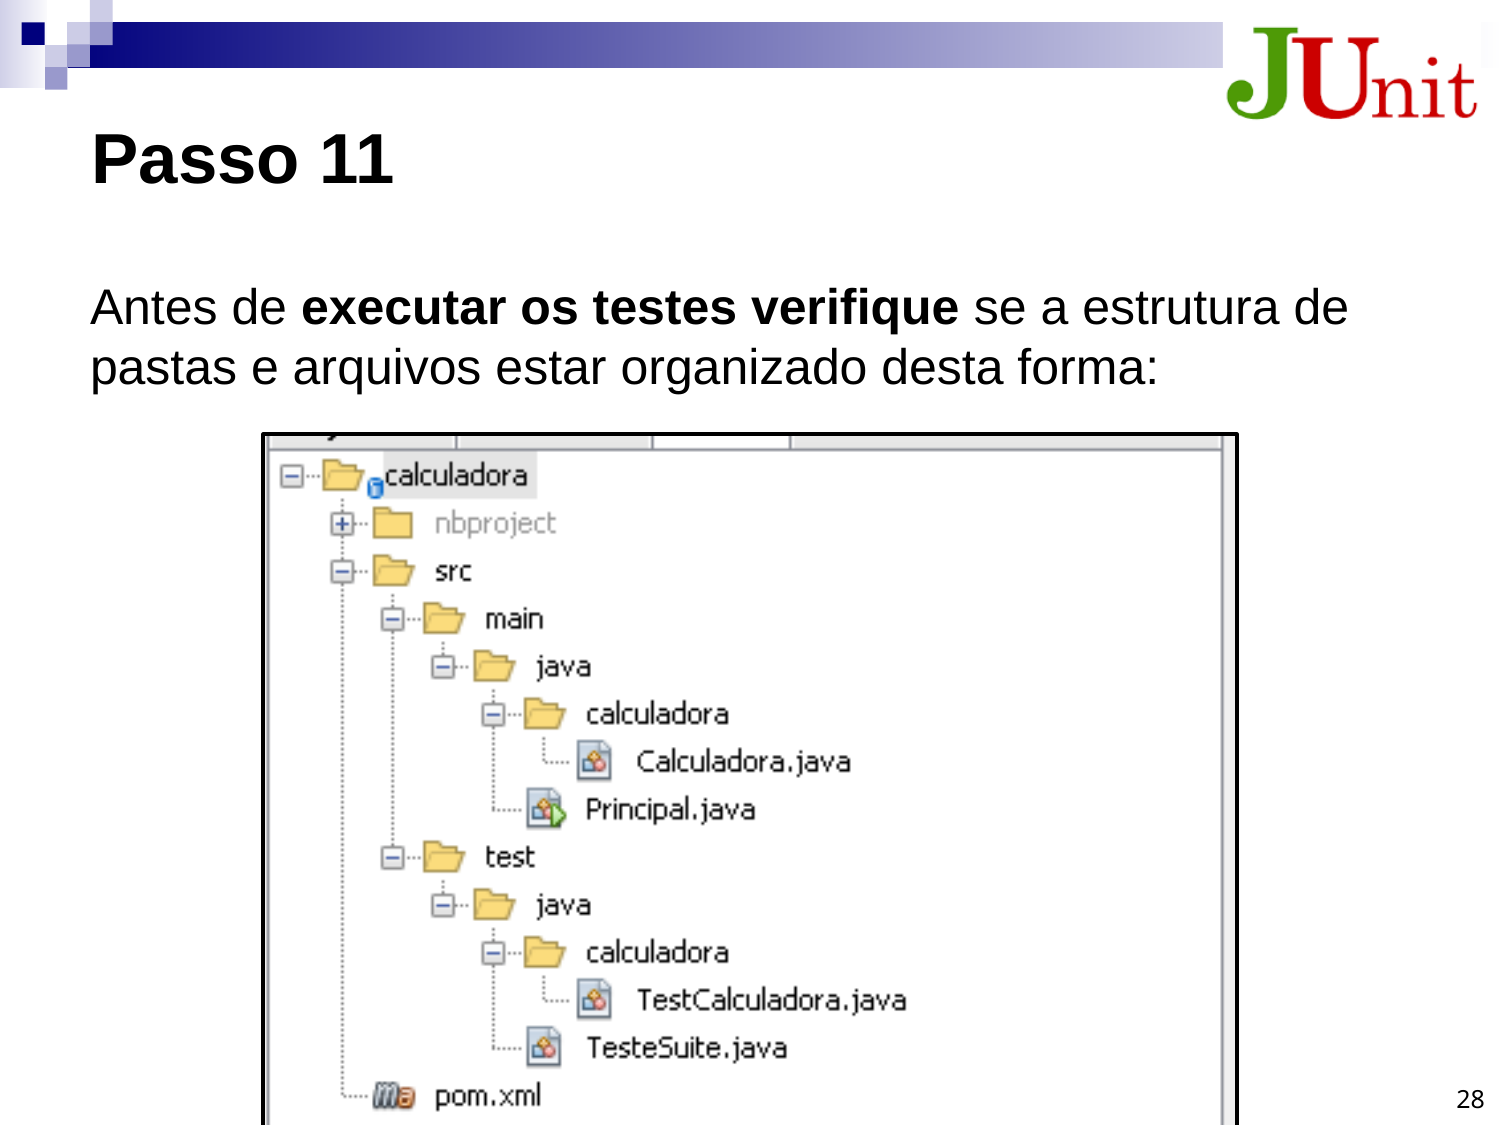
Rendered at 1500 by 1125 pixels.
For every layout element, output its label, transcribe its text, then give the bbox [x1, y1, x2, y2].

slide_number 28 [1239, 1050, 1500, 1125]
picture [1222, 21, 1482, 145]
picture [265, 436, 1235, 1125]
title Passo 11 [76, 42, 1500, 268]
list Antes de executar os testes verifique se a estrutura de pastas e arquivos estar organizado desta forma: [75, 267, 1455, 1125]
